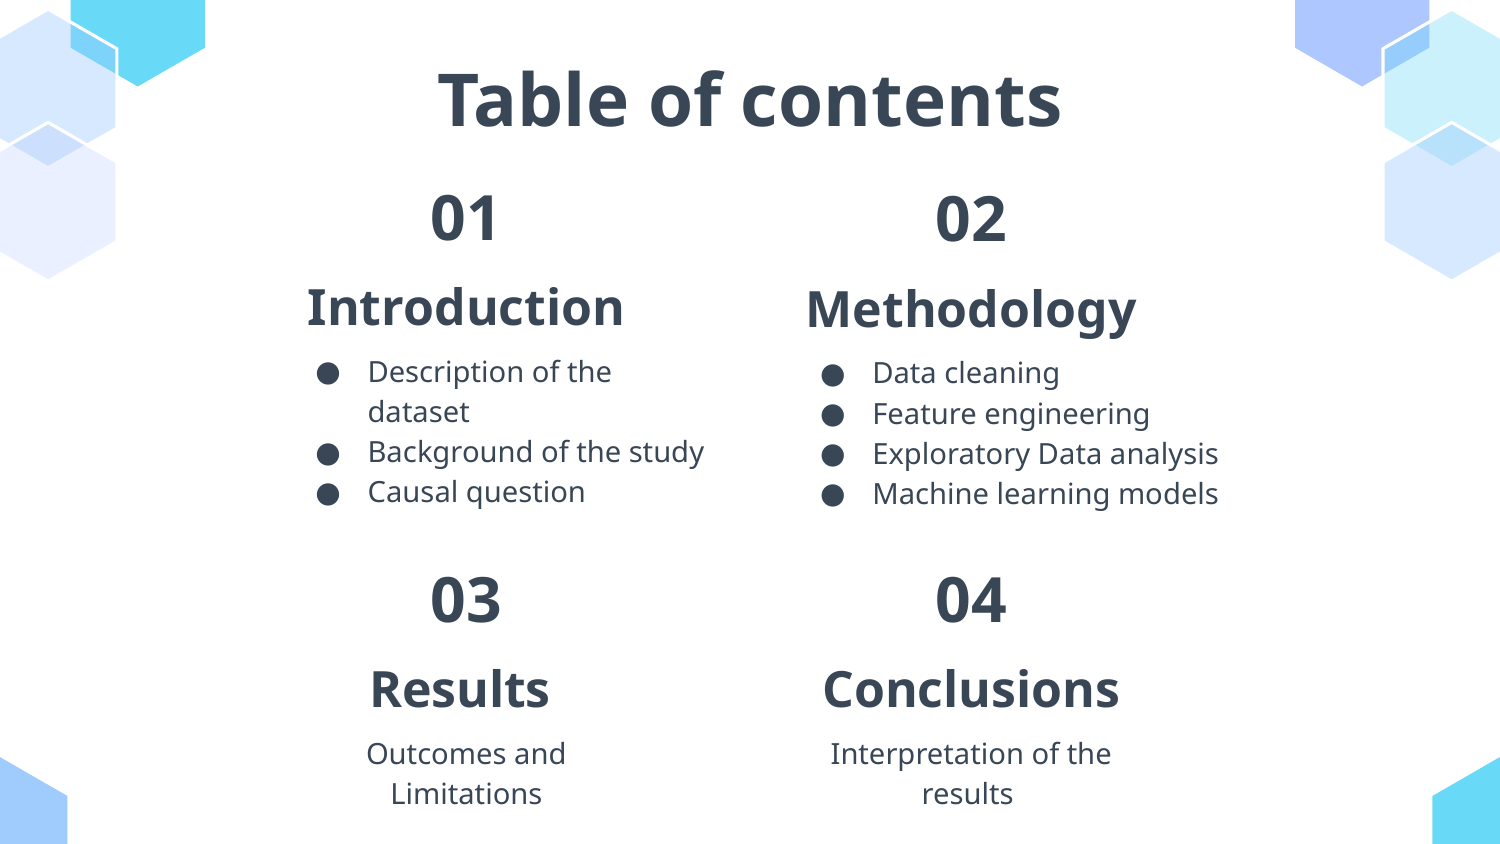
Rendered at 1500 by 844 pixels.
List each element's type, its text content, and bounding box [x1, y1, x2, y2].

subtitle Results [277, 653, 656, 733]
title Table of contents [118, 38, 1382, 133]
title 03 [406, 555, 527, 650]
subtitle Introduction [277, 270, 656, 351]
subtitle Description of the dataset Background of the study Causal question [277, 332, 726, 427]
subtitle Methodology [782, 272, 1161, 353]
subtitle Interpretation of the results [782, 733, 1161, 810]
title 01 [406, 173, 527, 268]
title 04 [911, 555, 1032, 650]
subtitle Data cleaning Feature engineering Exploratory Data analysis Machine learning models [782, 334, 1285, 514]
subtitle Outcomes and Limitations [277, 733, 656, 809]
subtitle Conclusions [782, 653, 1161, 733]
title 02 [911, 175, 1032, 270]
